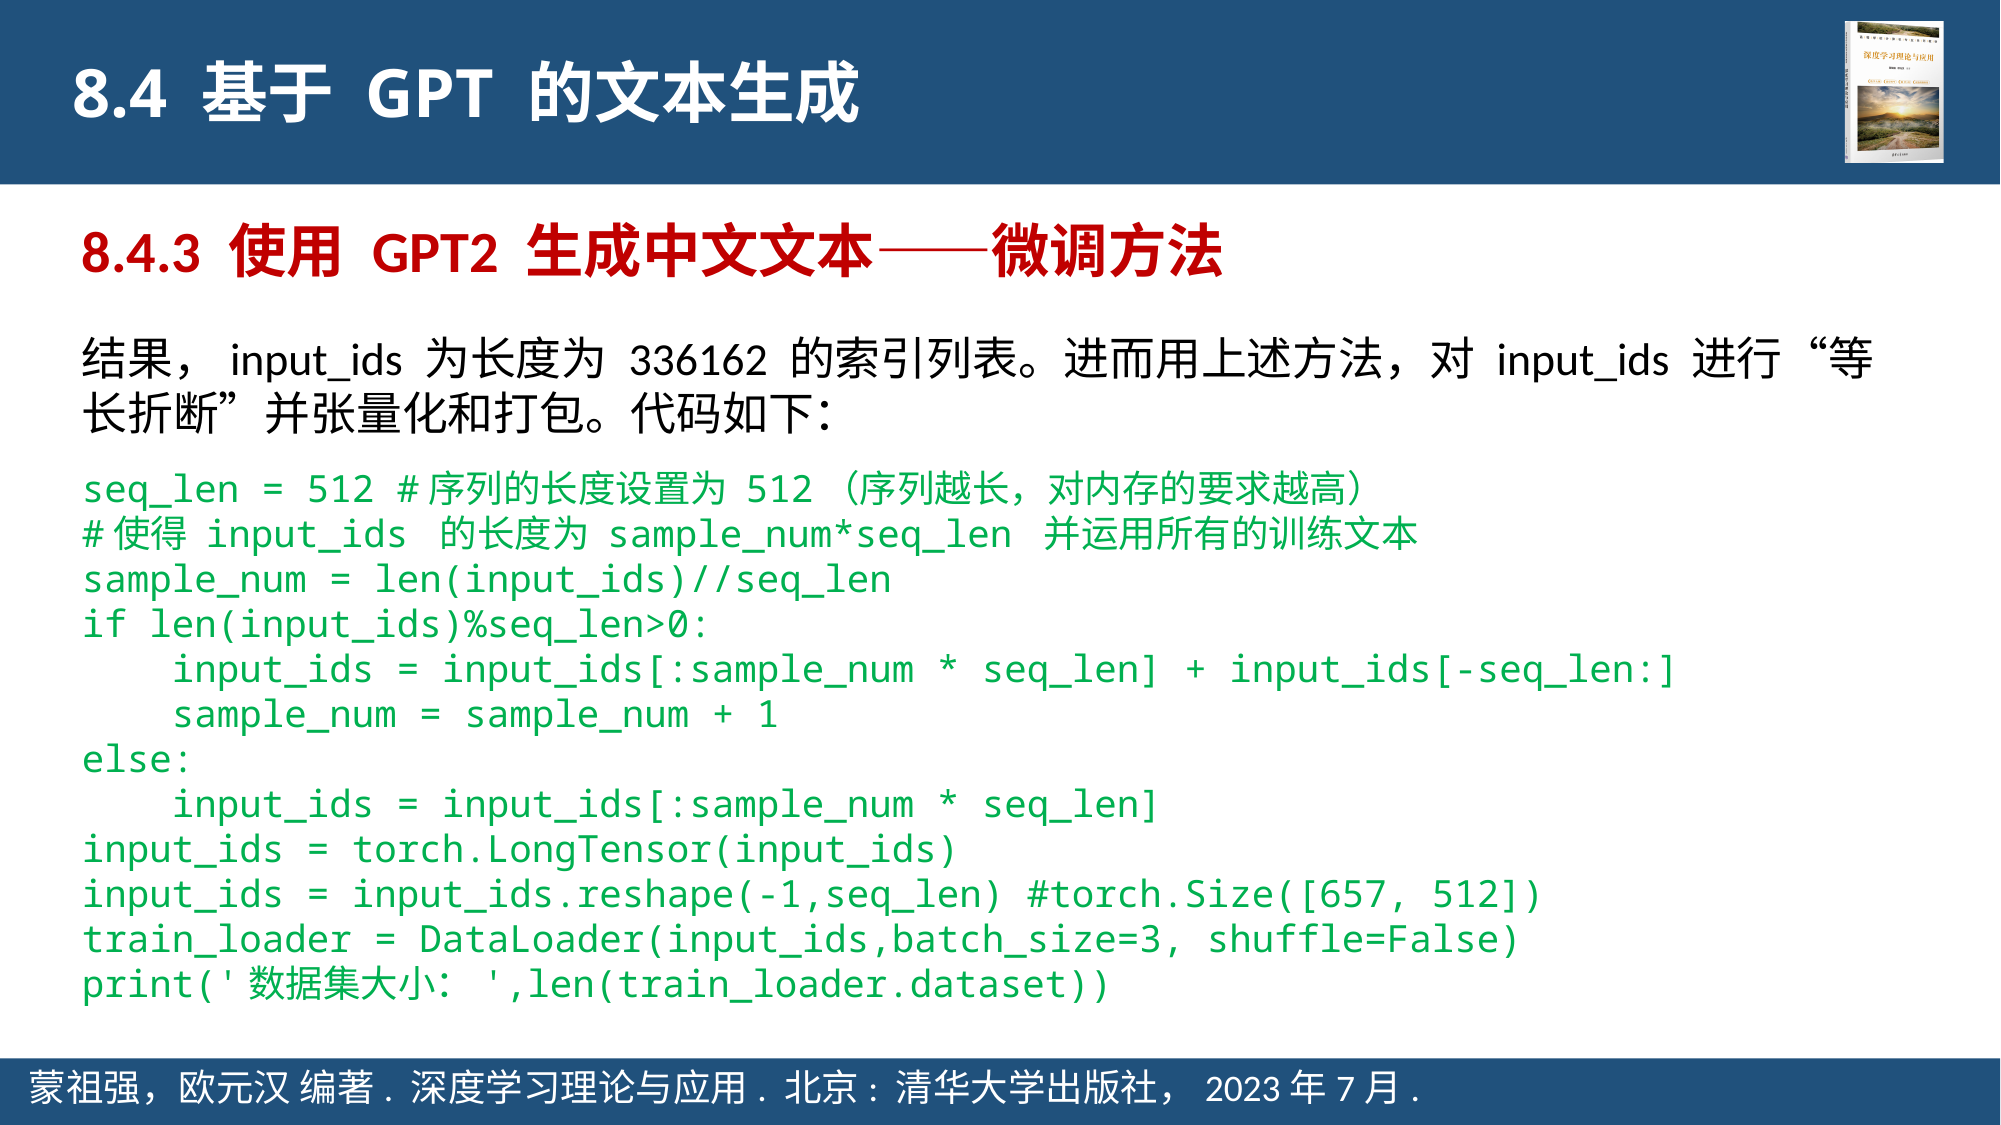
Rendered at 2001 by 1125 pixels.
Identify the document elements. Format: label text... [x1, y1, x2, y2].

text_box 8.4.3 使用 GPT2 生成中文文本——微调方法 [67, 206, 1933, 291]
text_box 8.4 基于 GPT 的文本生成 [55, 42, 1555, 140]
text_box 结果，input_ids 为长度为 336162 的索引列表。进而用上述方法，对 input_ids 进行“等长折断”并张量化和打包。代码如下： seq_len = 512 #序列的长度设置为 512（序列越长，对内存的要求越高） #使得 input_ids 的长度为 sample_num*seq_len 并运用所有的训练文本 sample_num = len(input_ids)//seq_len if len(input_ids)%seq_len>0: input_ids = input_ids[:sample_num * seq_len] + input_ids[-seq_len:] sample_num = sample_num + 1 else: input_ids = input_ids[:sample_num * seq_len] input_ids = torch.LongTensor(input_ids) input_ids = input_ids.reshape(-1,seq_len) #torch.Size([657, 512]) train_loader = DataLoader(input_ids,batch_size=3, shuffle=False) print('数据集大小：',len(train_loader.dataset)) [67, 322, 1906, 1093]
picture [1844, 21, 1944, 163]
